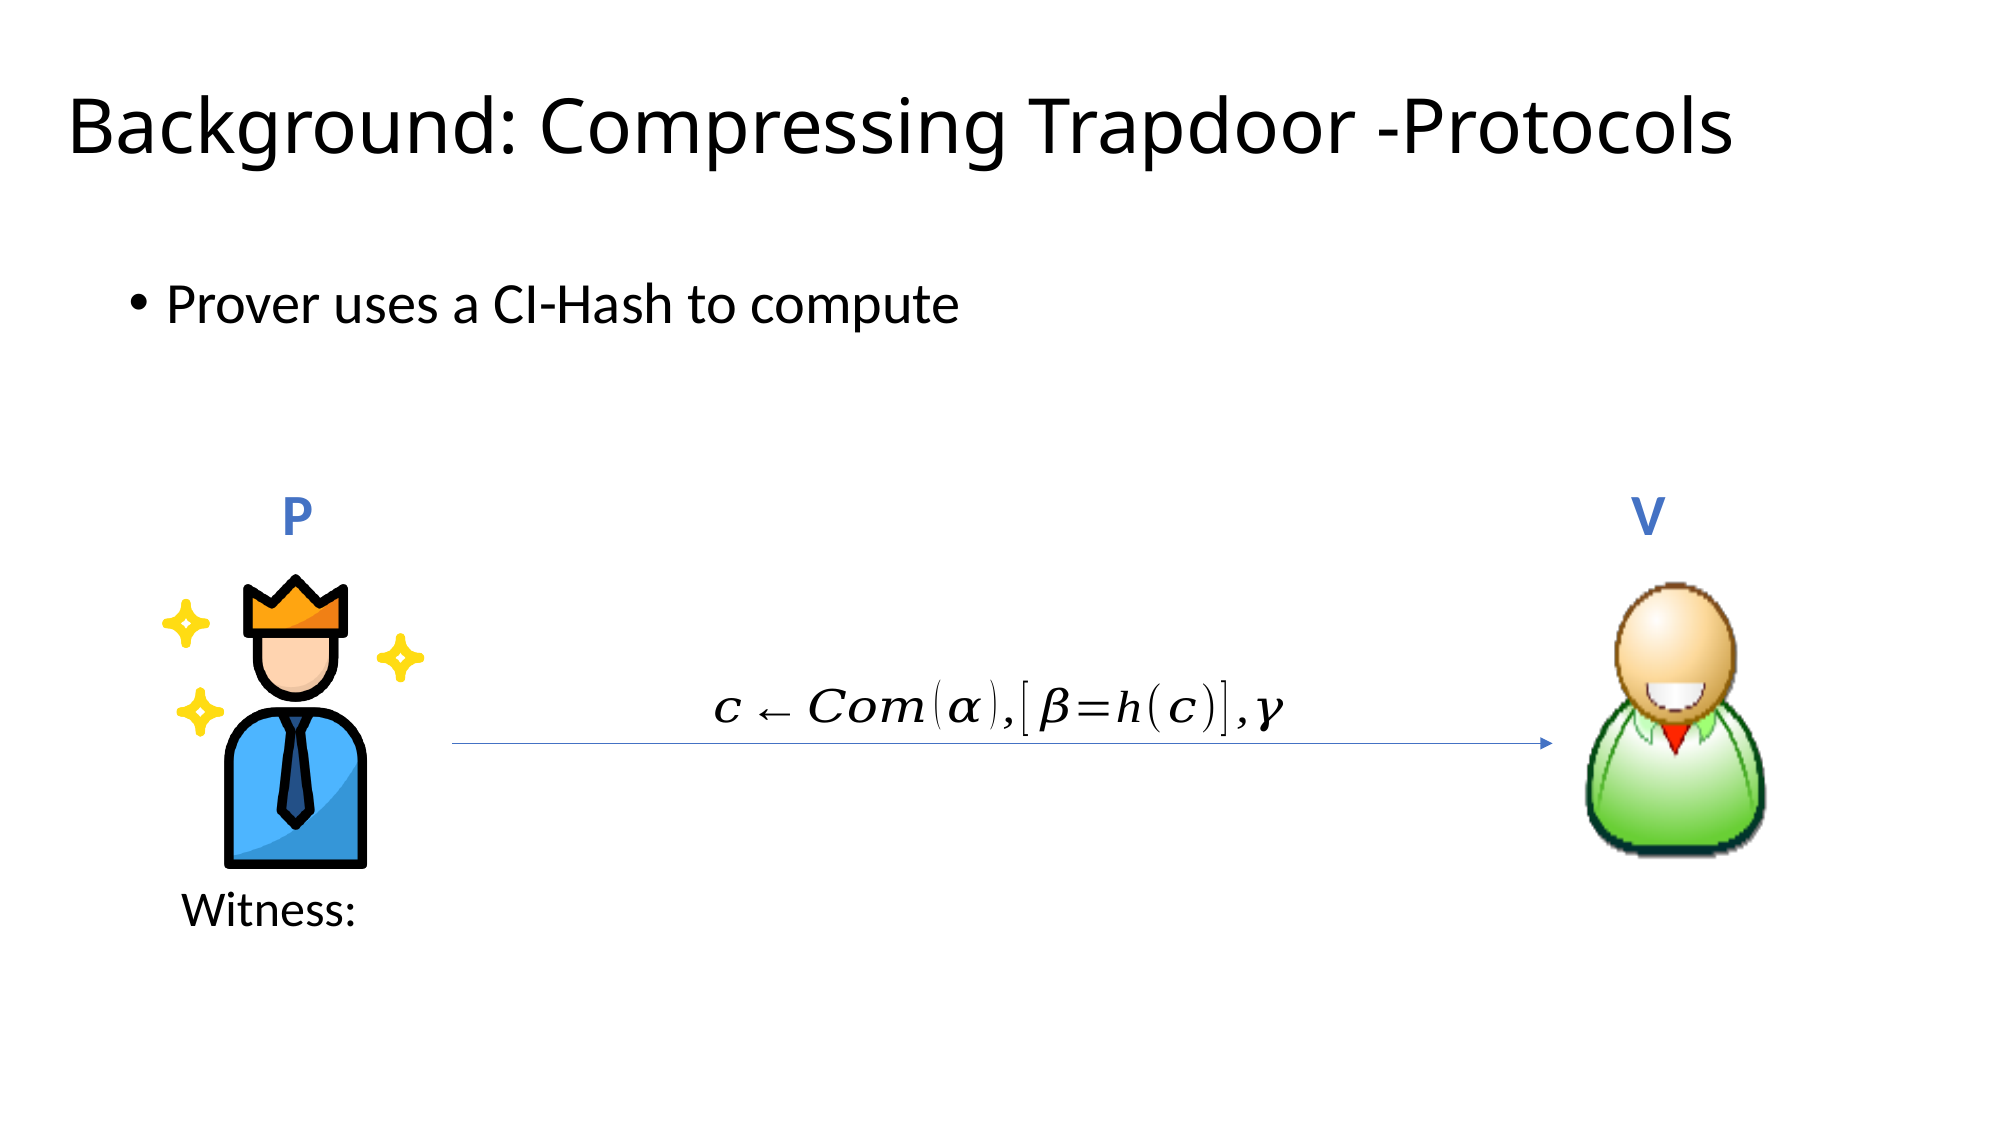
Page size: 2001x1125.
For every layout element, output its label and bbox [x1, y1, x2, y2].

text_box [150, 469, 1800, 945]
